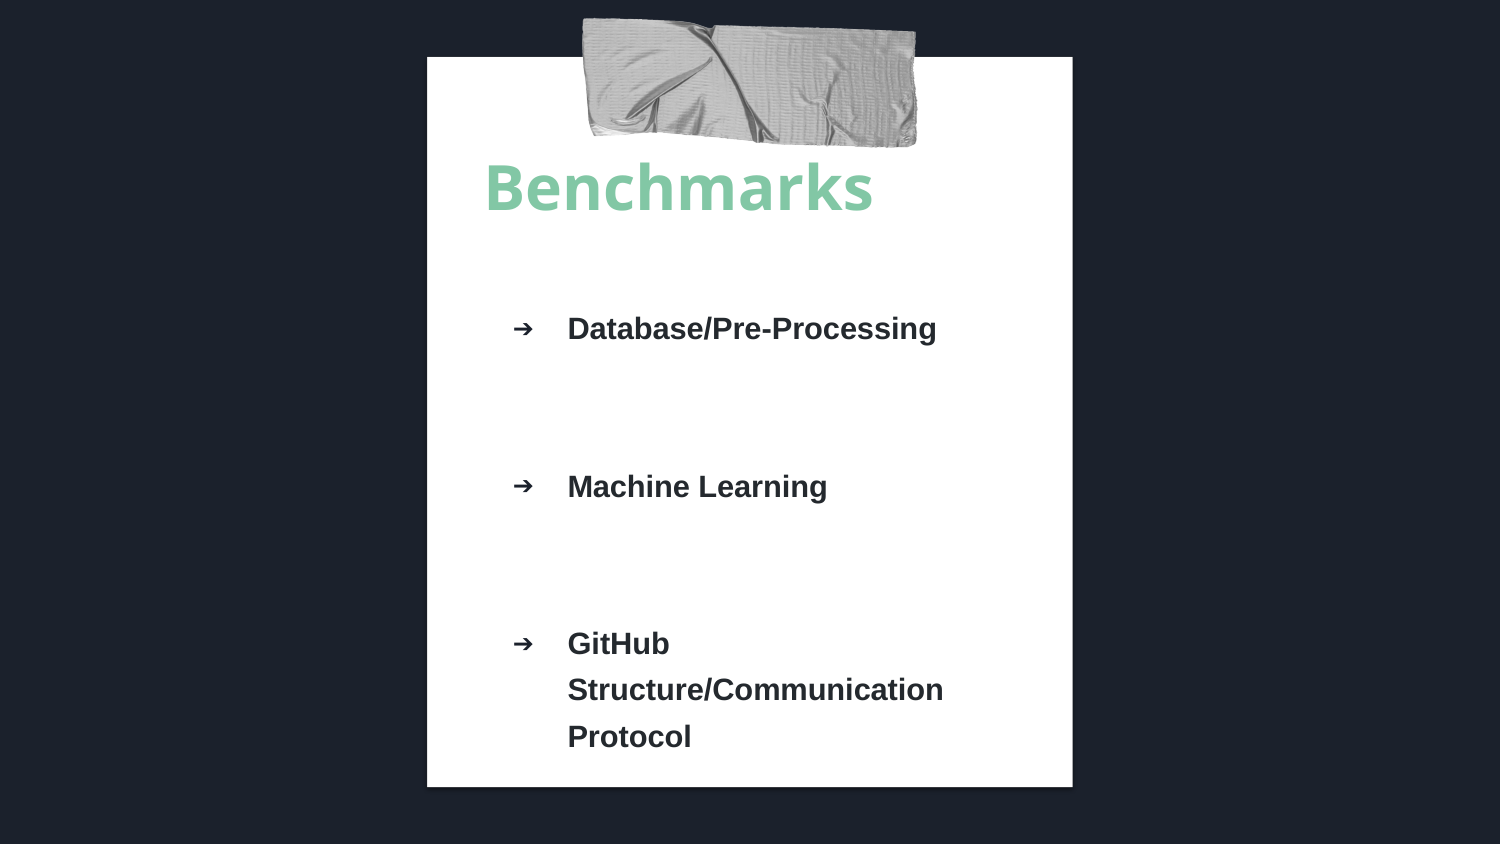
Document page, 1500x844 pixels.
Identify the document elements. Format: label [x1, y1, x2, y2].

picture [400, 16, 1100, 818]
